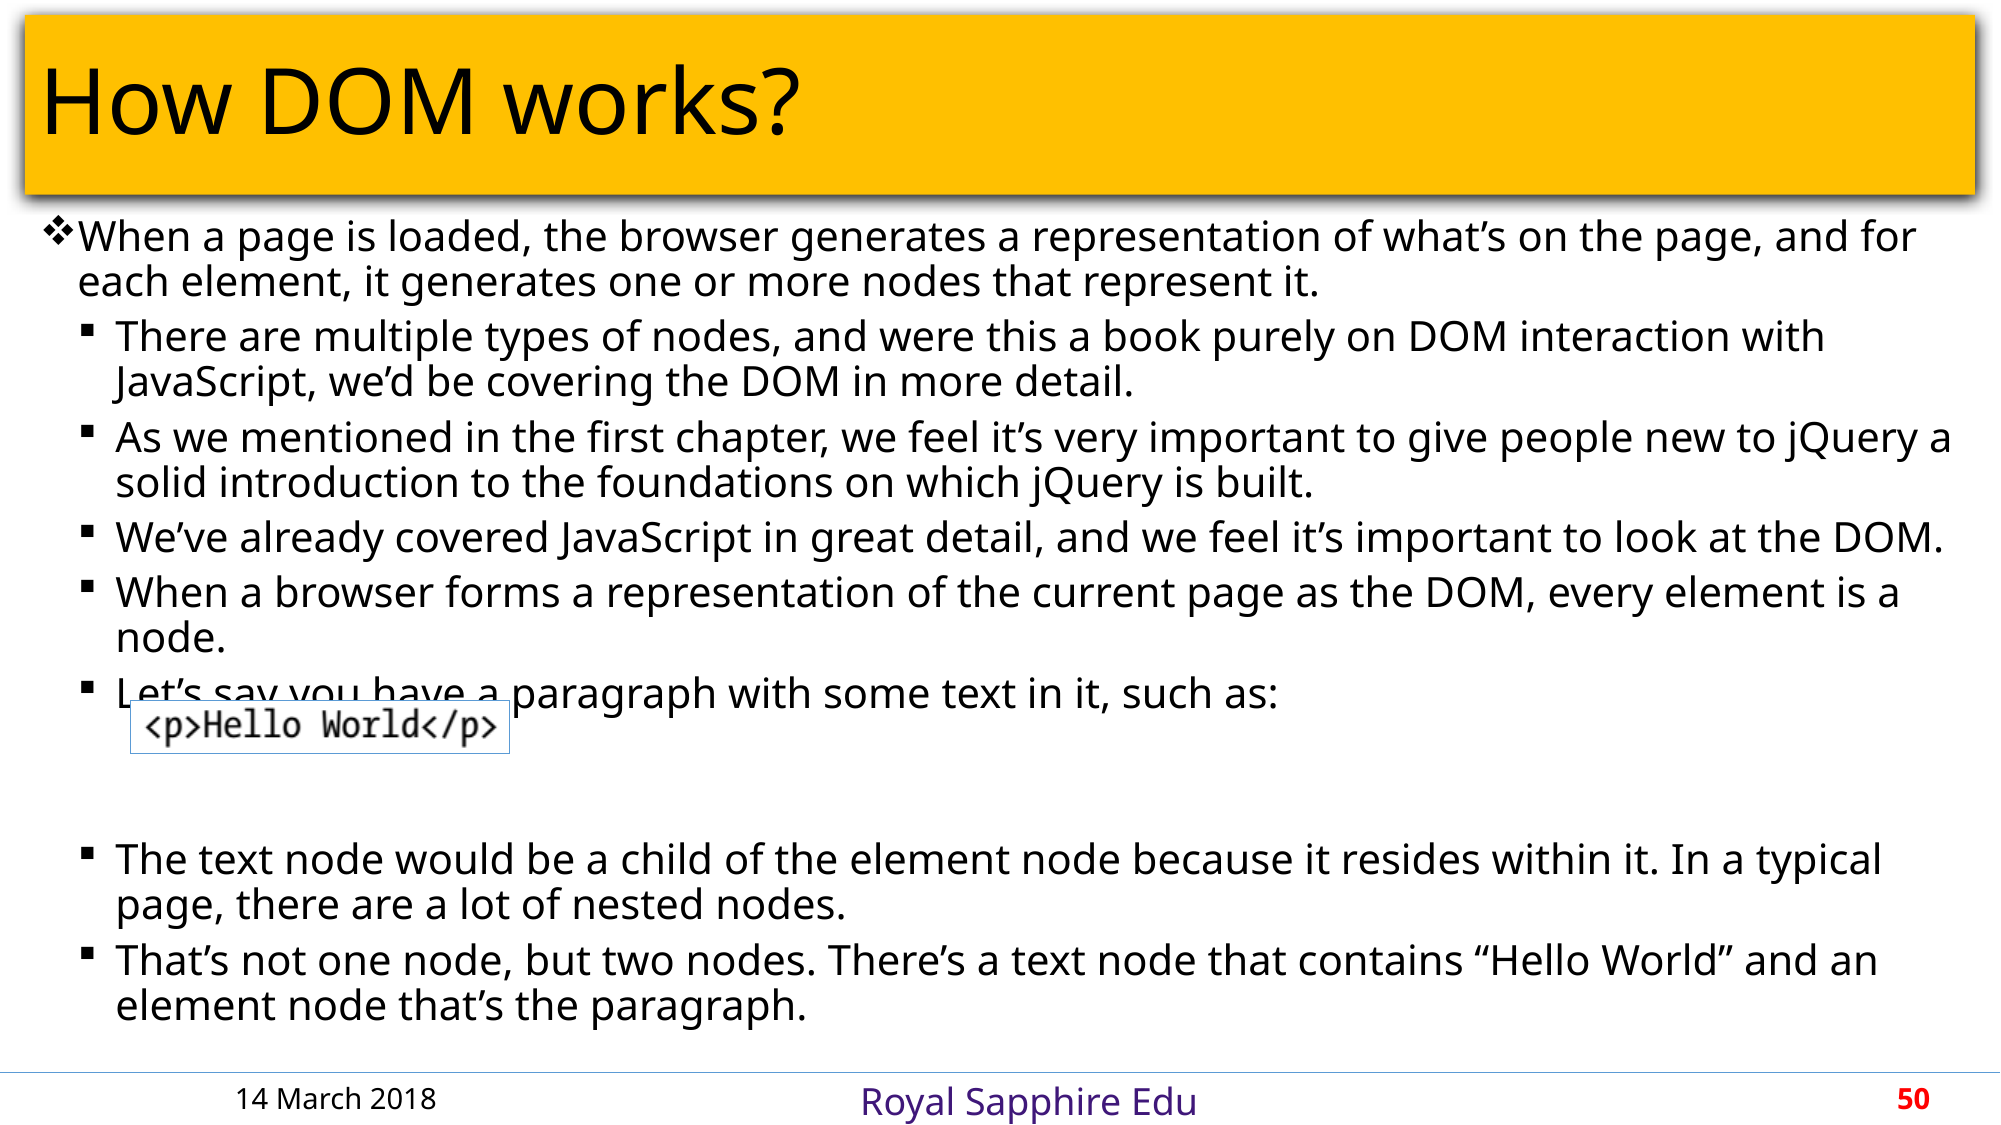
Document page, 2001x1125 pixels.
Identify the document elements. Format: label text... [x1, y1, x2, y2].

title How DOM works? [24, 14, 1975, 195]
list When a page is loaded, the browser generates a representation of what’s on the page, and for each element, it generates one or more nodes that represent it. There are multiple types of nodes, and were this a book purely on DOM interaction with JavaScript, we’d be covering the DOM in more detail. As we mentioned in the first chapter, we feel it’s very important to give people new to jQuery a solid introduction to the foundations on which jQuery is built. We’ve already covered JavaScript in great detail, and we feel it’s important to look at the DOM. When a browser forms a representation of the current page as the DOM, every element is a node. Let’s say you have a paragraph with some text in it, such as: The text node would be a child of the element node because it resides within it. In a typical page, there are a lot of nested nodes. That’s not one node, but two nodes. There’s a text node that contains “Hello World” and an element node that’s the paragraph. [24, 208, 1975, 1063]
picture [130, 700, 510, 754]
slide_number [220, 1072, 671, 1115]
slide_number 50 [1495, 1072, 1946, 1115]
